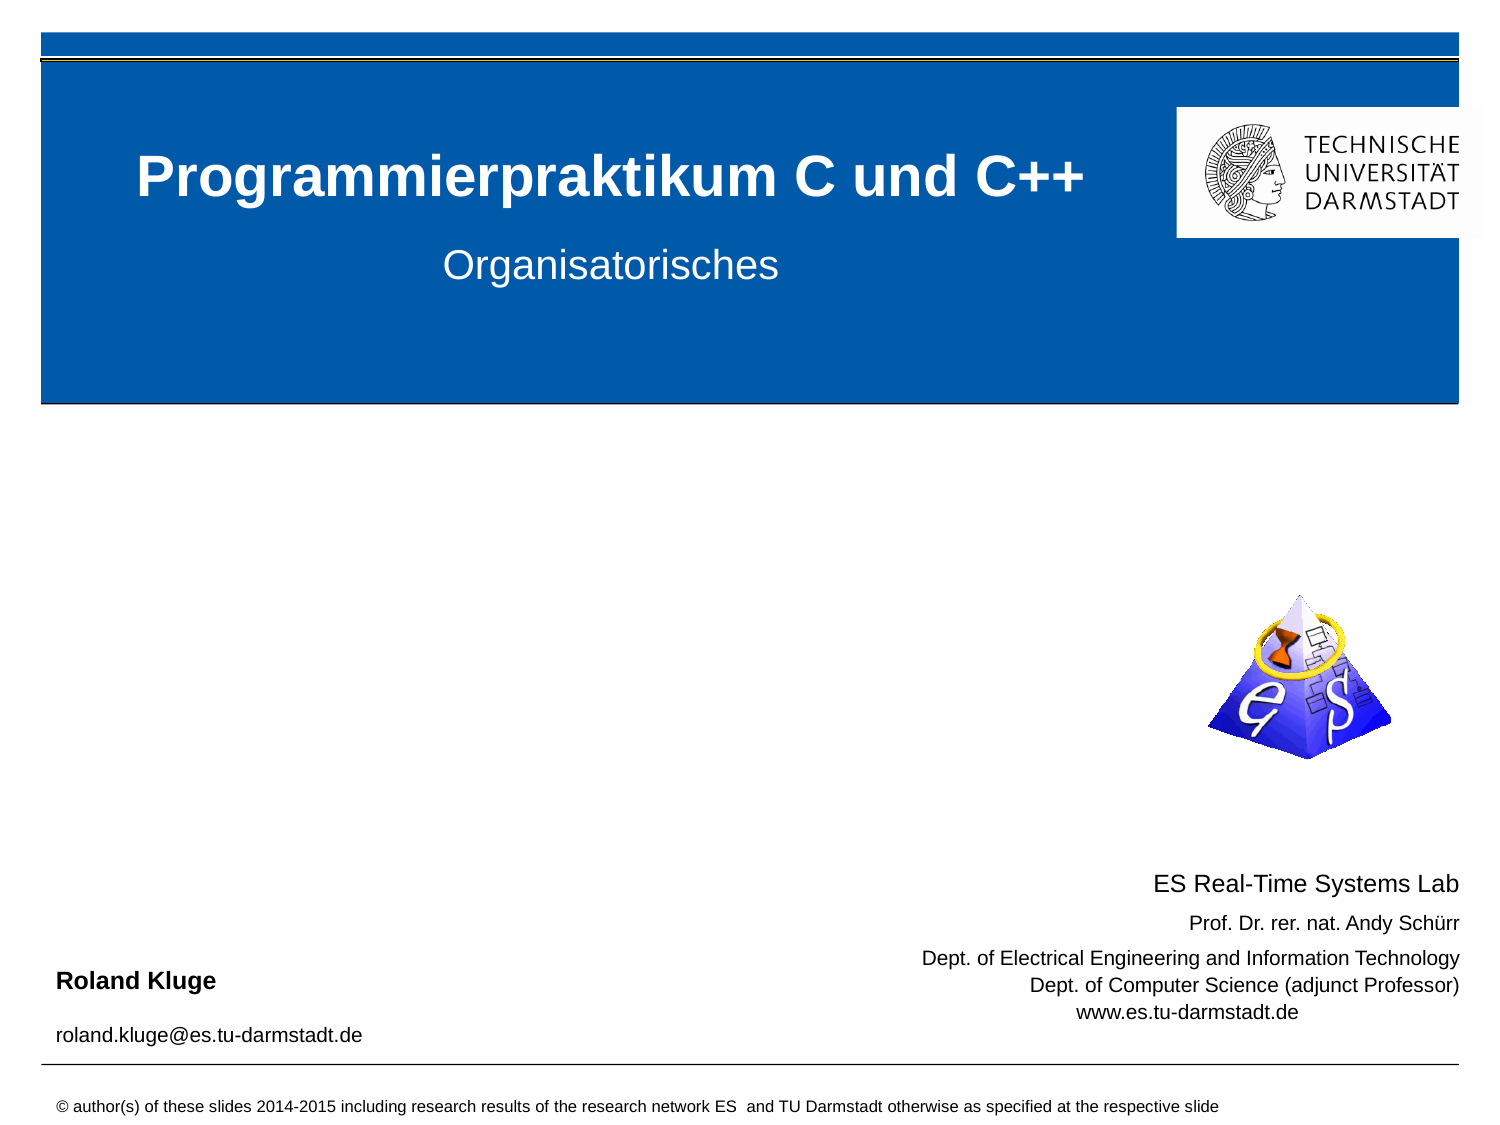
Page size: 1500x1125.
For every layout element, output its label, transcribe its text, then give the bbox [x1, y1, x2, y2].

picture [1176, 107, 1484, 238]
picture [1208, 591, 1391, 760]
subtitle Organisatorisches [58, 237, 1164, 393]
title Programmierpraktikum C und C++ [58, 61, 1164, 209]
